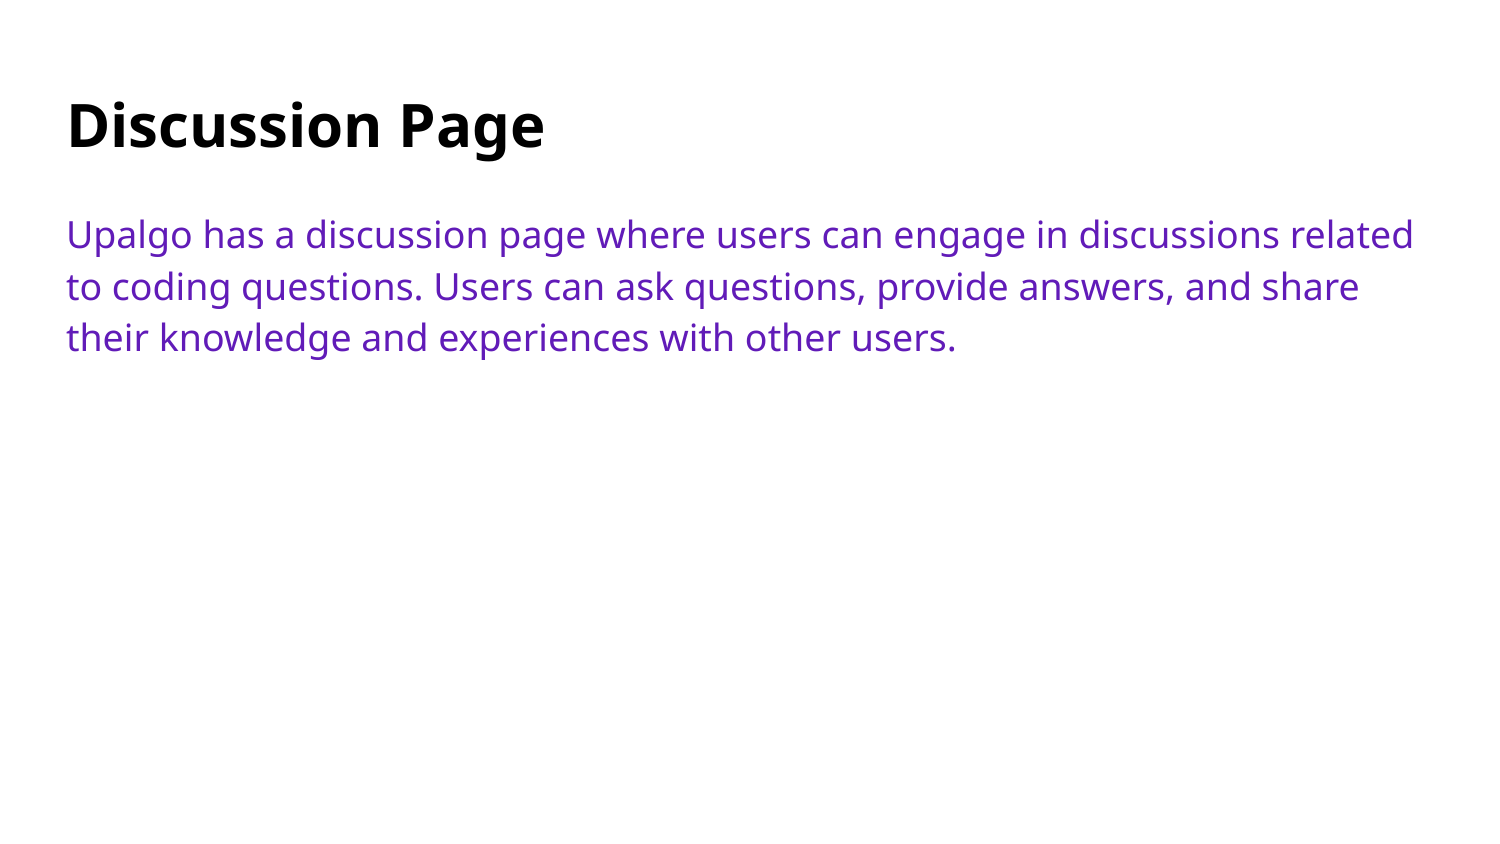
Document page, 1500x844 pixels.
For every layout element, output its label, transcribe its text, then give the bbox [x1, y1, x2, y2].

list Upalgo has a discussion page where users can engage in discussions related to coding questions. Users can ask questions, provide answers, and share their knowledge and experiences with other users. [51, 189, 1449, 750]
title Discussion Page [51, 72, 1449, 176]
